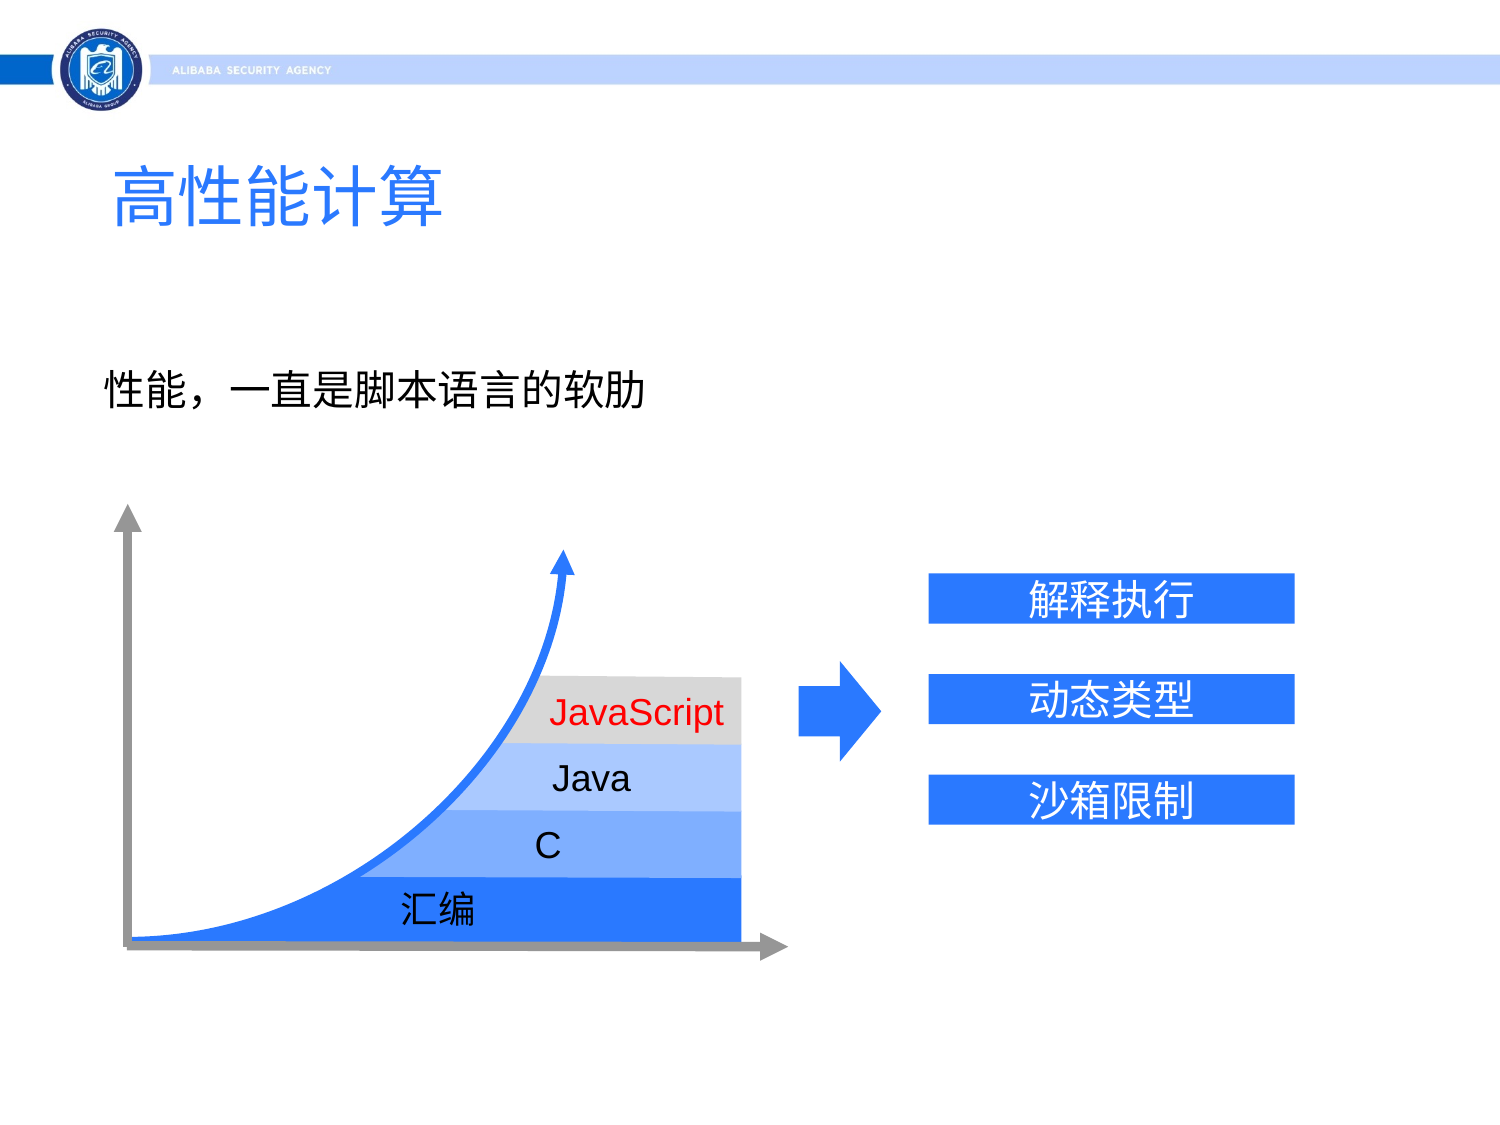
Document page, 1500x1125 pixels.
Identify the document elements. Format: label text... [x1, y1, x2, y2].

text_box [354, 808, 742, 879]
picture [0, 0, 1500, 1125]
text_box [498, 675, 742, 745]
text_box 性能，一直是脚本语言的软肋 [103, 323, 1397, 414]
text_box [204, 549, 570, 872]
text_box [798, 661, 882, 762]
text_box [441, 741, 742, 812]
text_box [134, 874, 742, 943]
text_box 沙箱限制 [928, 774, 1295, 825]
text_box 高性能计算 [103, 147, 693, 243]
text_box [121, 503, 134, 884]
text_box 解释执行 [928, 573, 1295, 624]
text_box 动态类型 [928, 674, 1295, 725]
text_box [745, 940, 789, 953]
